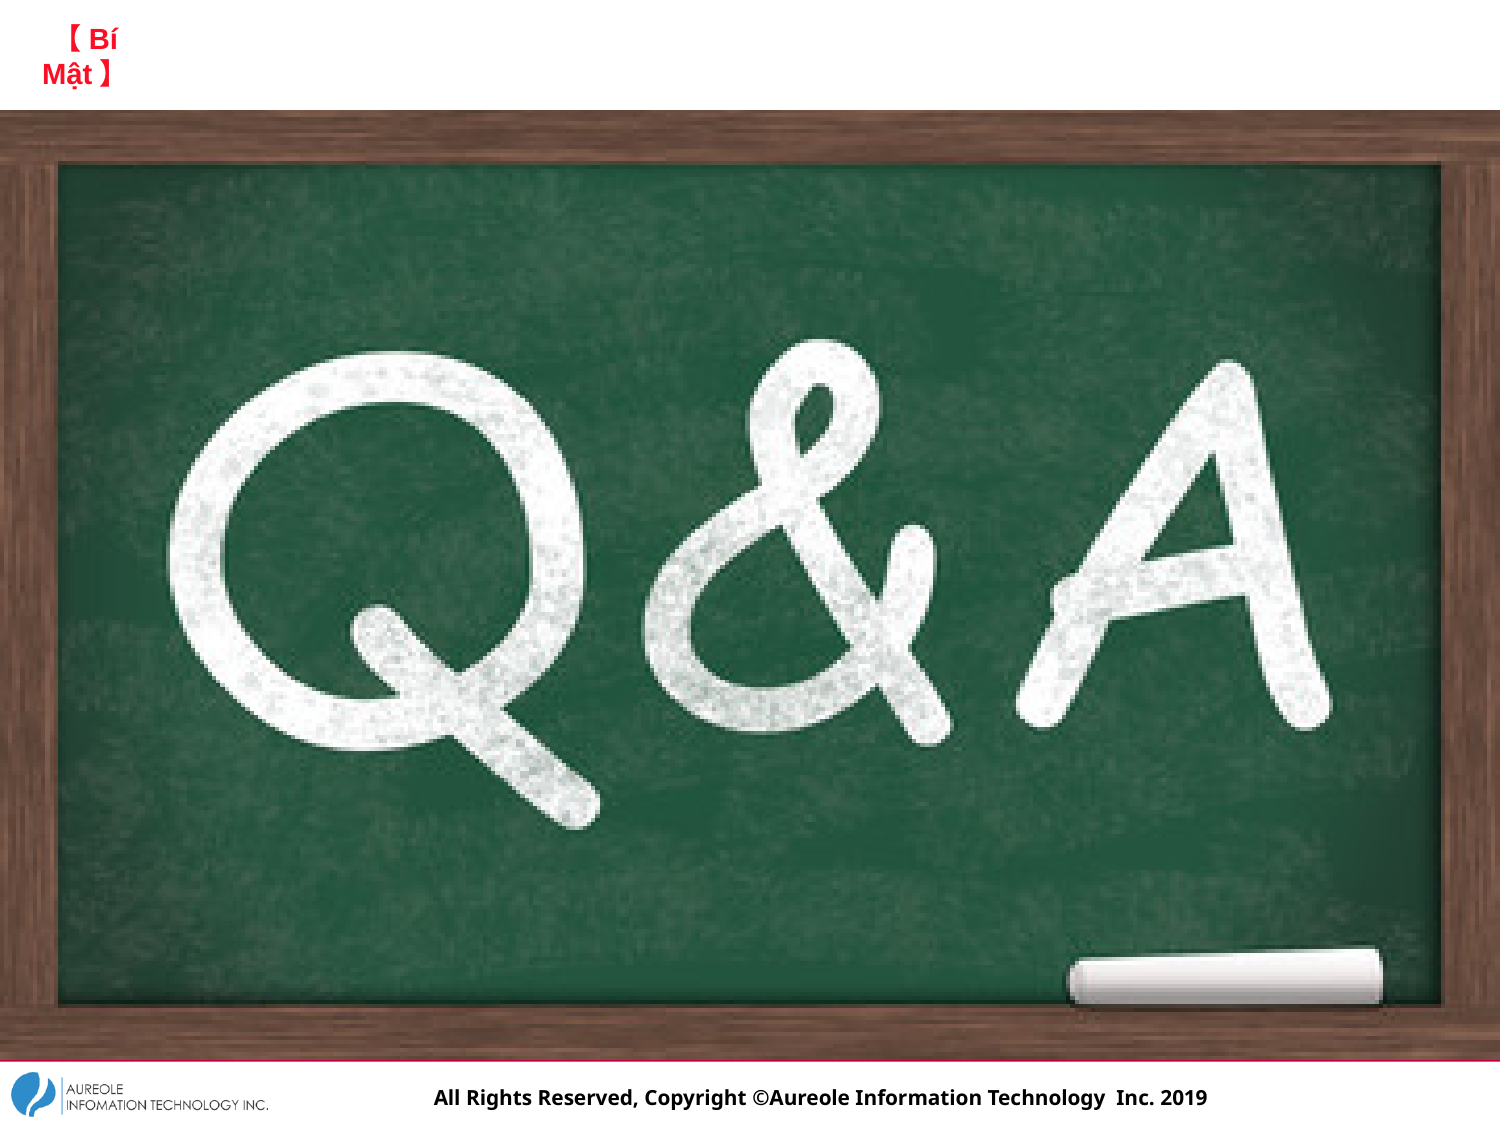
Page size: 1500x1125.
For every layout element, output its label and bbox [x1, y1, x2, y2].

picture [0, 110, 1500, 1060]
picture [11, 1072, 268, 1117]
